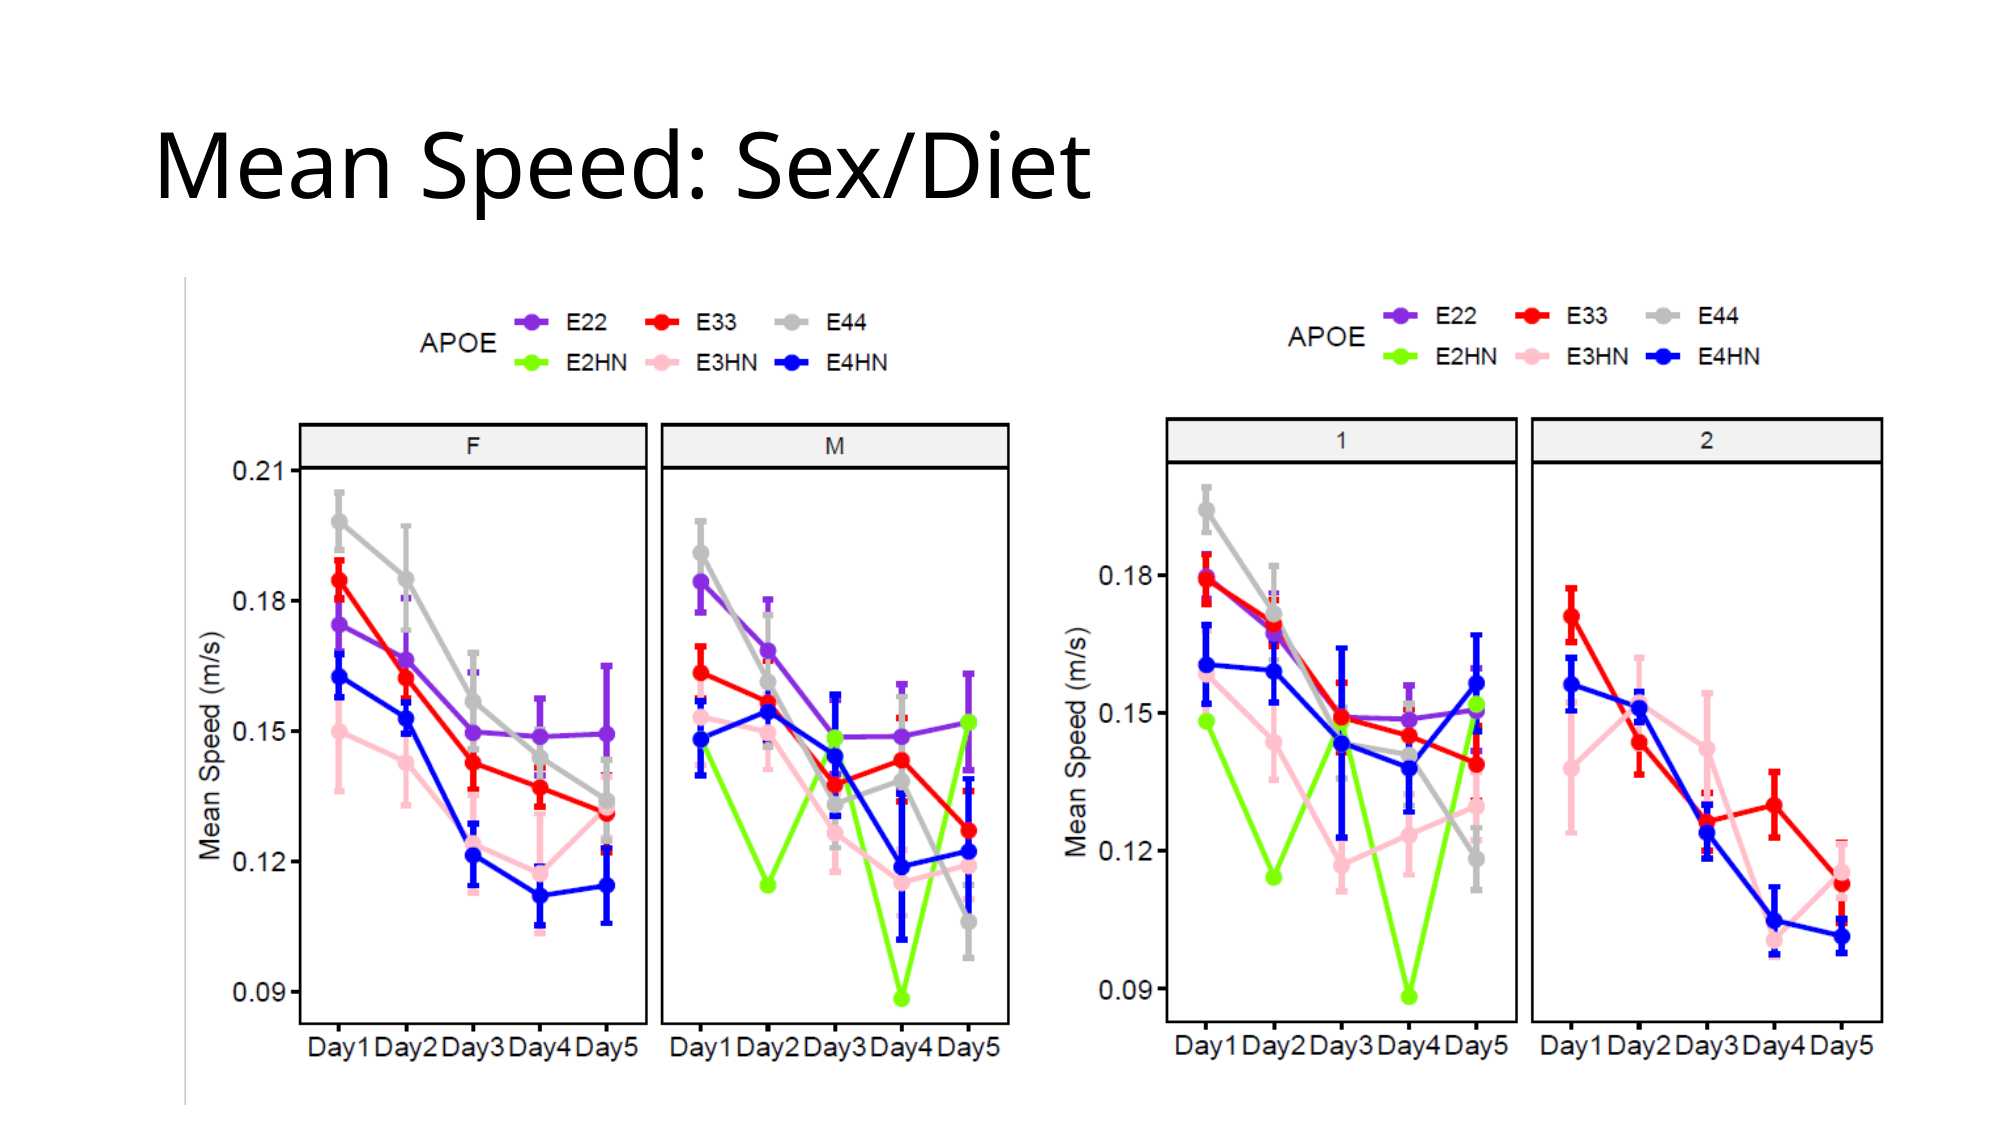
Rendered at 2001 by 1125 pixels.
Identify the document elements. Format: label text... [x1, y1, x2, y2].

title Mean Speed: Sex/Diet [137, 59, 1863, 278]
picture [1055, 269, 1888, 1105]
picture [184, 277, 1018, 1105]
